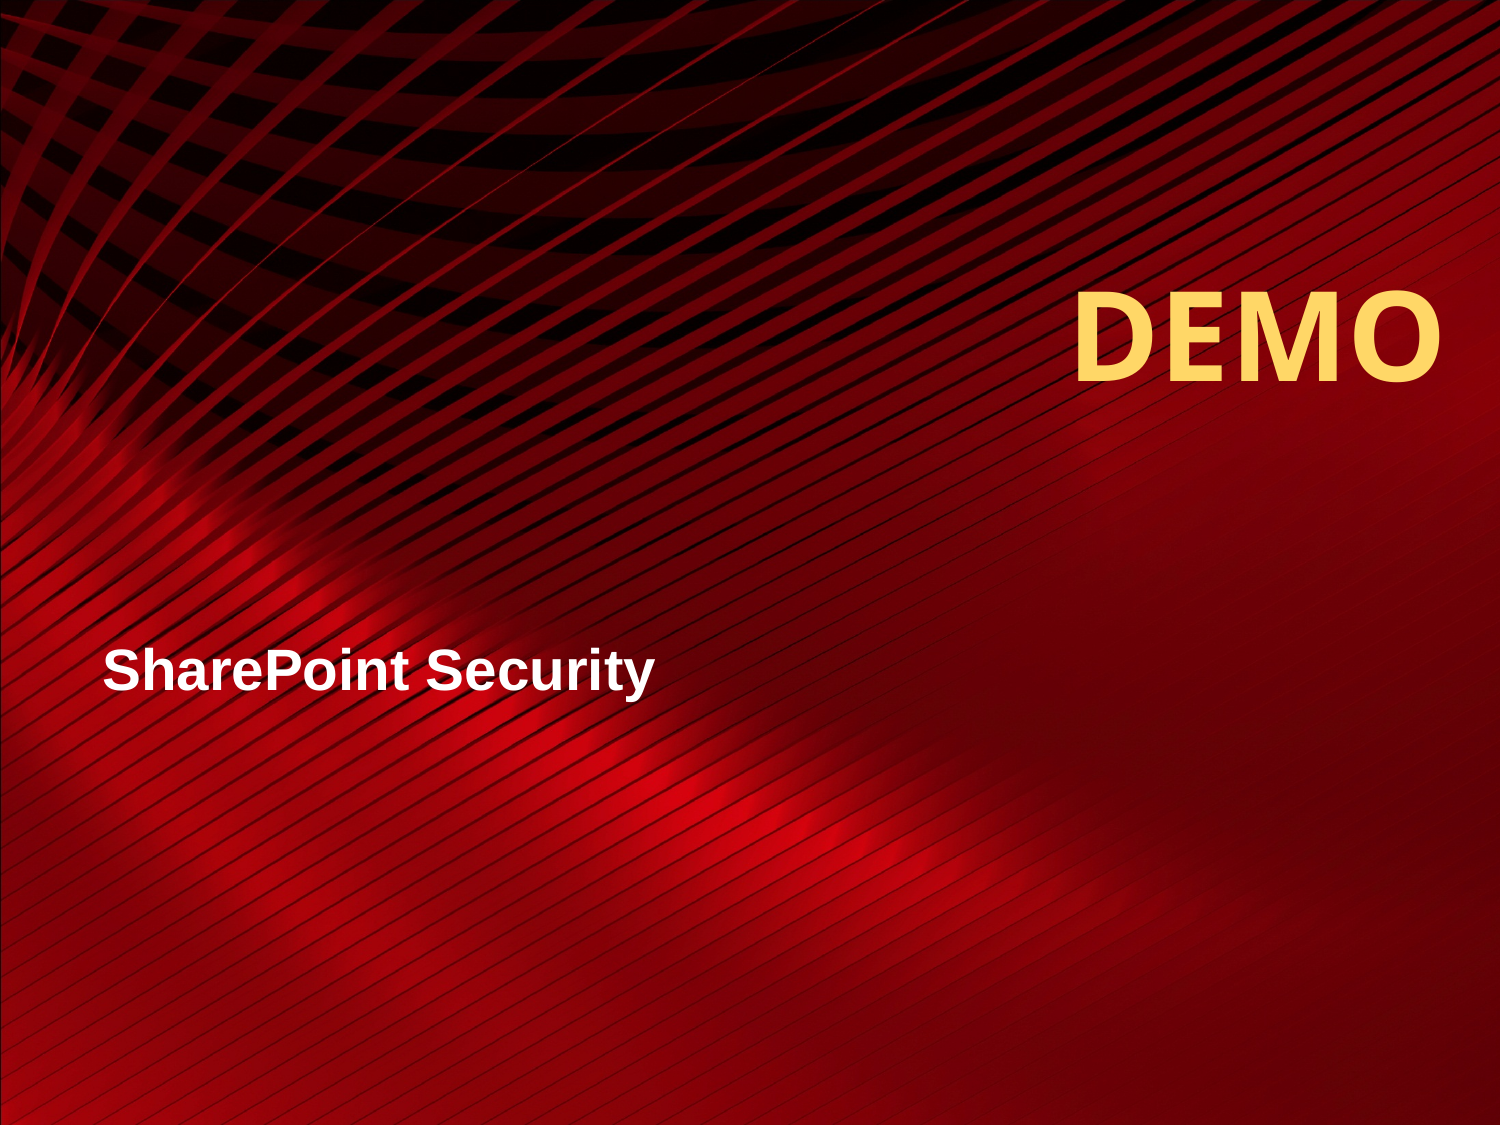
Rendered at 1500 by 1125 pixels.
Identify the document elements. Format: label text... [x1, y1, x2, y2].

title DEMO [50, 262, 1463, 400]
picture [0, 0, 1500, 1125]
list SharePoint Security [87, 624, 1425, 800]
